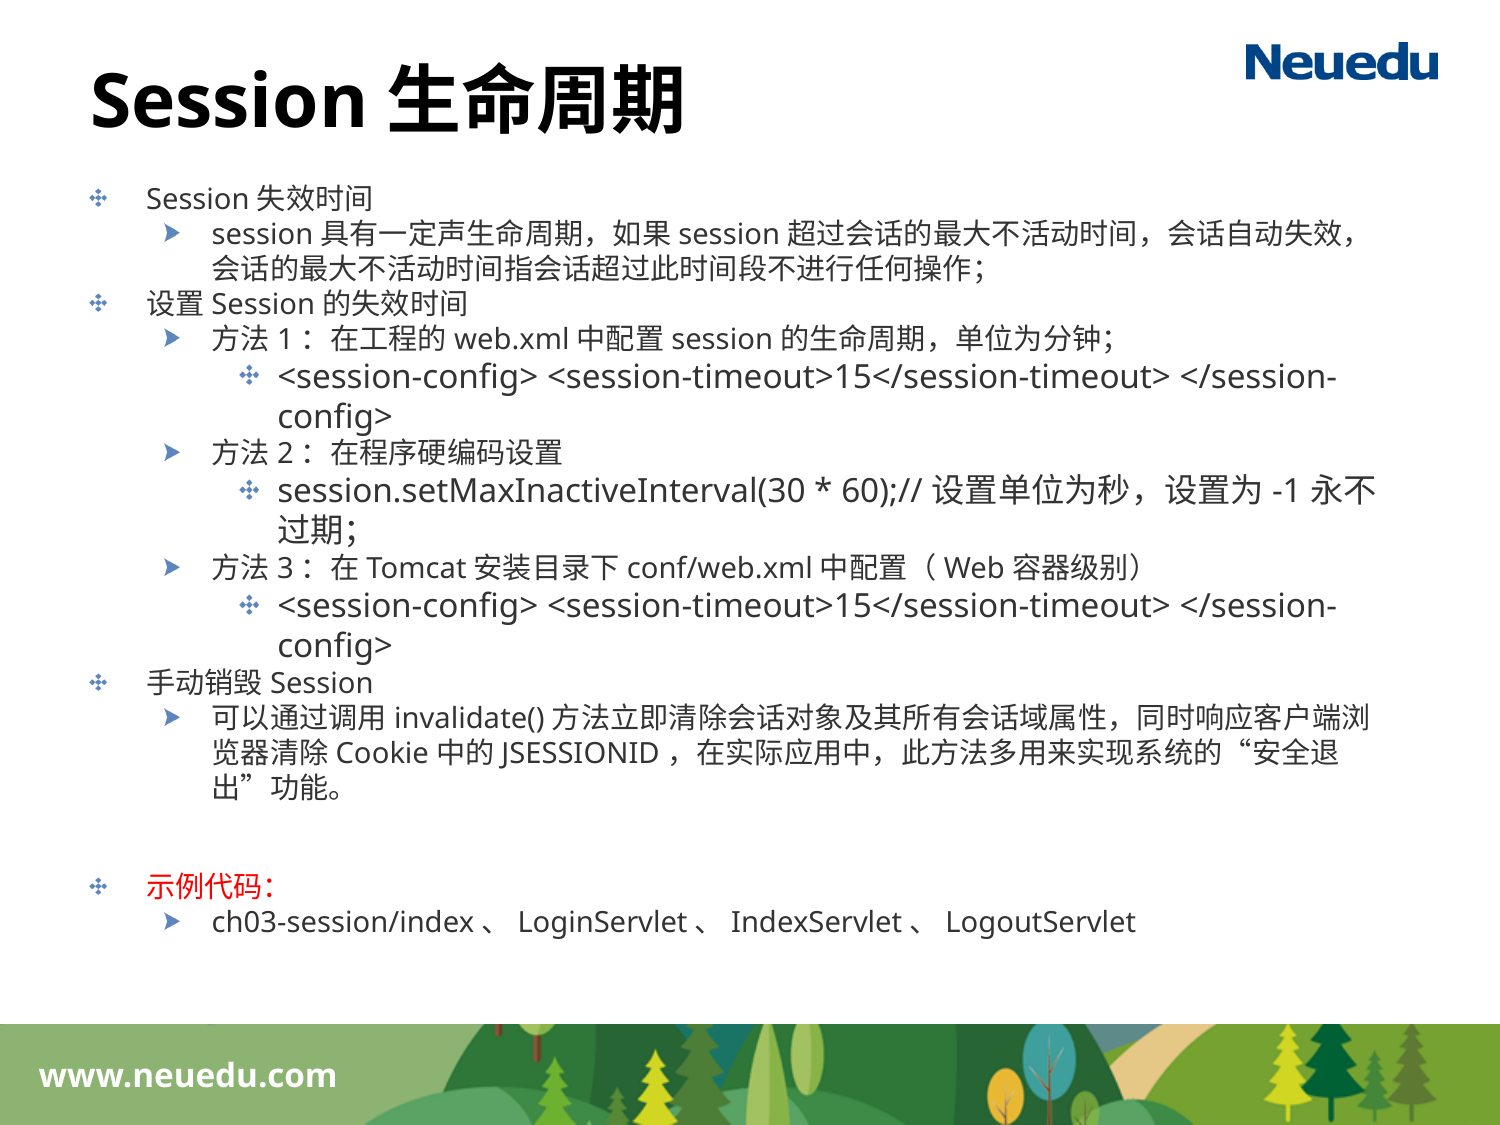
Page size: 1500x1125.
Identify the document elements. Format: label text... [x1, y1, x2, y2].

picture [164, 443, 180, 461]
title Session生命周期 [74, 44, 1426, 151]
picture [164, 912, 180, 930]
picture [0, 1024, 1500, 1125]
picture [239, 364, 259, 385]
picture [89, 877, 107, 895]
picture [89, 188, 107, 207]
picture [164, 223, 180, 242]
picture [164, 558, 180, 576]
list Session失效时间 session具有一定声生命周期，如果session超过会话的最大不活动时间，会话自动失效，会话的最大不活动时间指会话超过此时间段不进行任何操作； 设置Session的失效时间 方法1：在工程的web.xml中配置session的生命周期，单位为分钟； <session-config> <session-timeout>15</session-timeout> </session-config> 方法2：在程序硬编码设置 session.setMaxInactiveInterval(30 * 60);//设置单位为秒，设置为-1永不过期； 方法3：在Tomcat安装目录下conf/web.xml中配置（Web容器级别） <session-config> <session-timeout>15</session-timeout> </session-config> 手动销毁Session 可以通过调用invalidate()方法立即清除会话对象及其所有会话域属性，同时响应客户端浏览器清除Cookie中的JSESSIONID，在实际应用中，此方法多用来实现系统的“安全退出”功能。 示例代码： ch03-session/index、LoginServlet、IndexServlet、LogoutServlet [75, 172, 1412, 988]
picture [164, 328, 180, 347]
picture [89, 293, 107, 312]
picture [239, 479, 259, 500]
picture [164, 708, 180, 726]
picture [89, 673, 107, 691]
picture [1246, 42, 1438, 80]
picture [239, 594, 259, 615]
